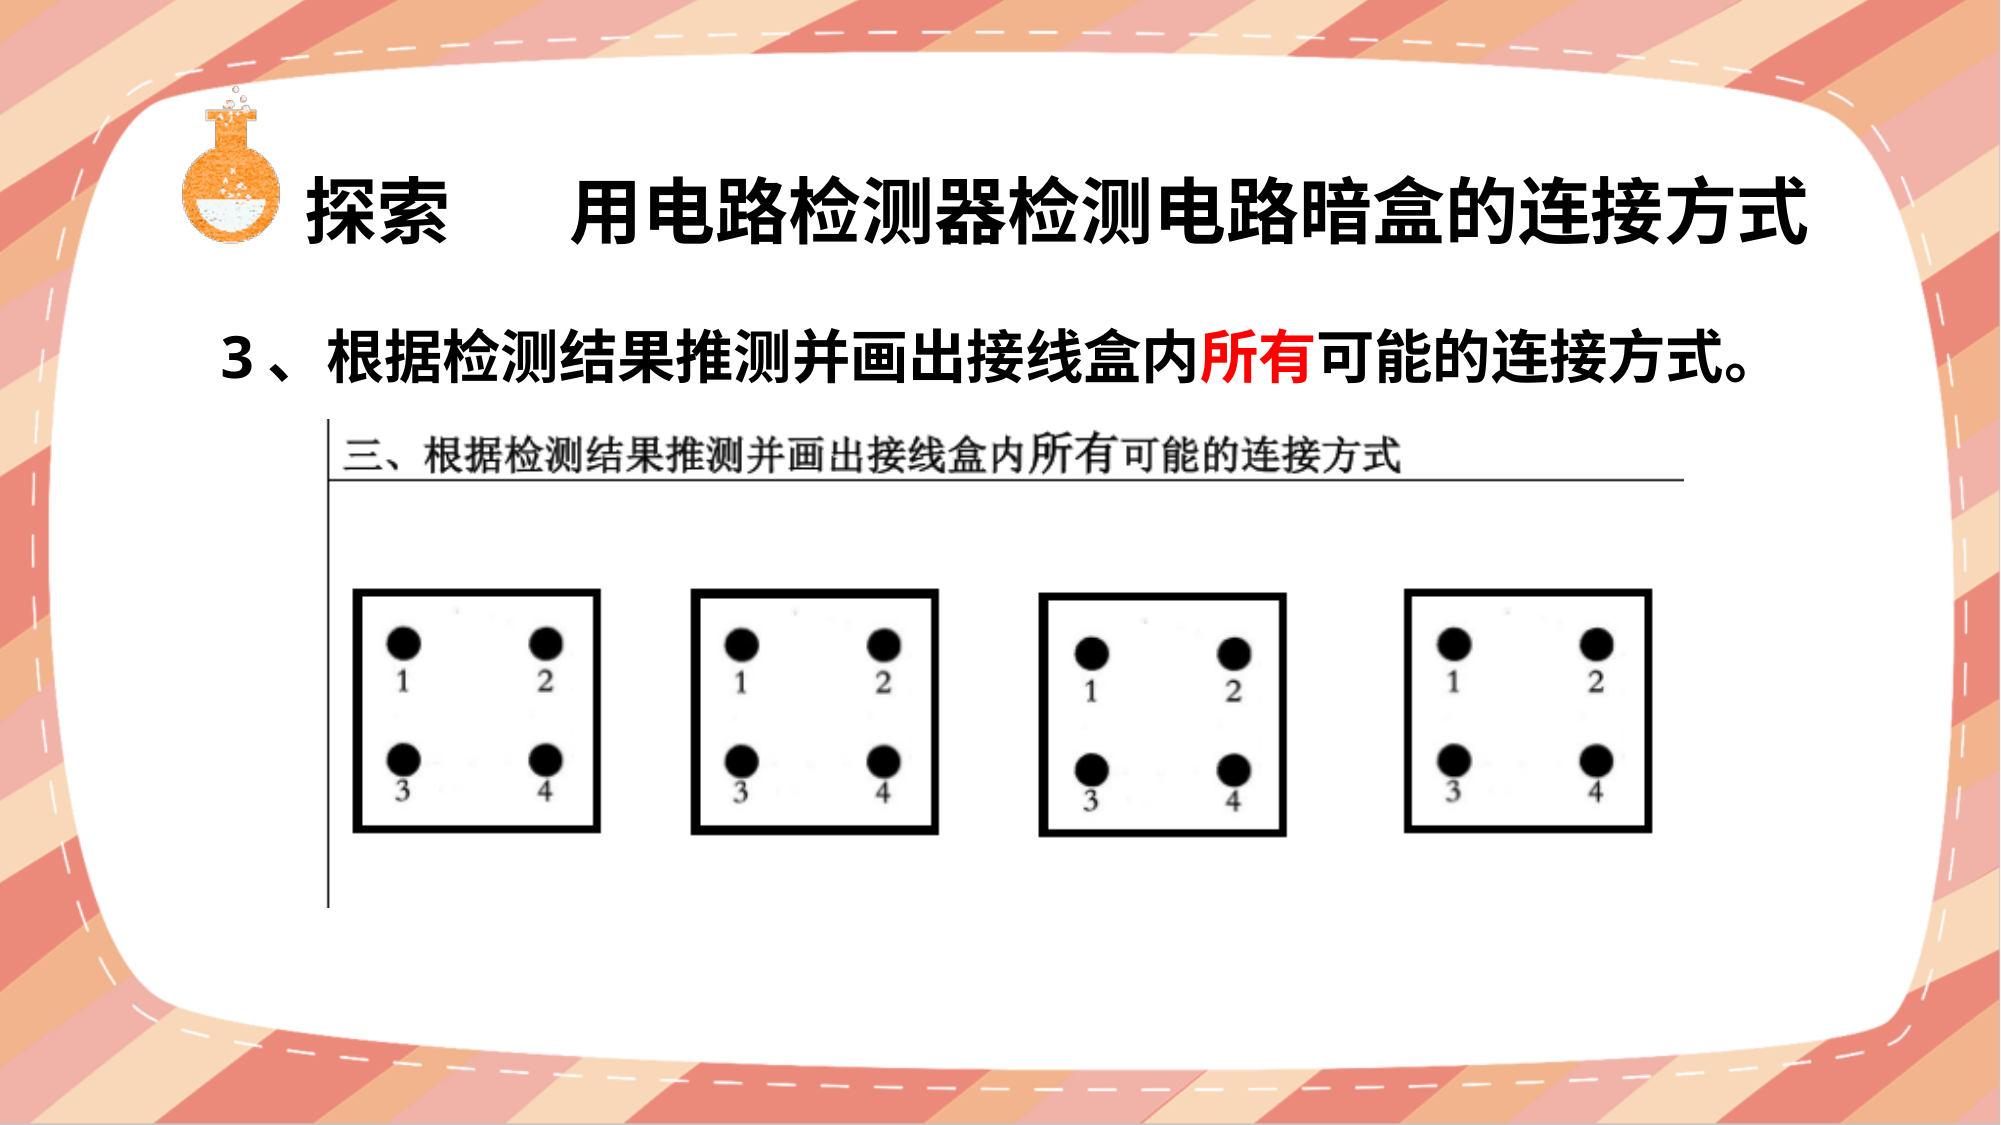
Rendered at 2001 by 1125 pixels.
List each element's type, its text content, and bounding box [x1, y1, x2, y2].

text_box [109, 60, 1849, 303]
text_box 3、根据检测结果推测并画出接线盒内所有可能的连接方式。 [205, 303, 1849, 398]
picture [0, 0, 2001, 1125]
